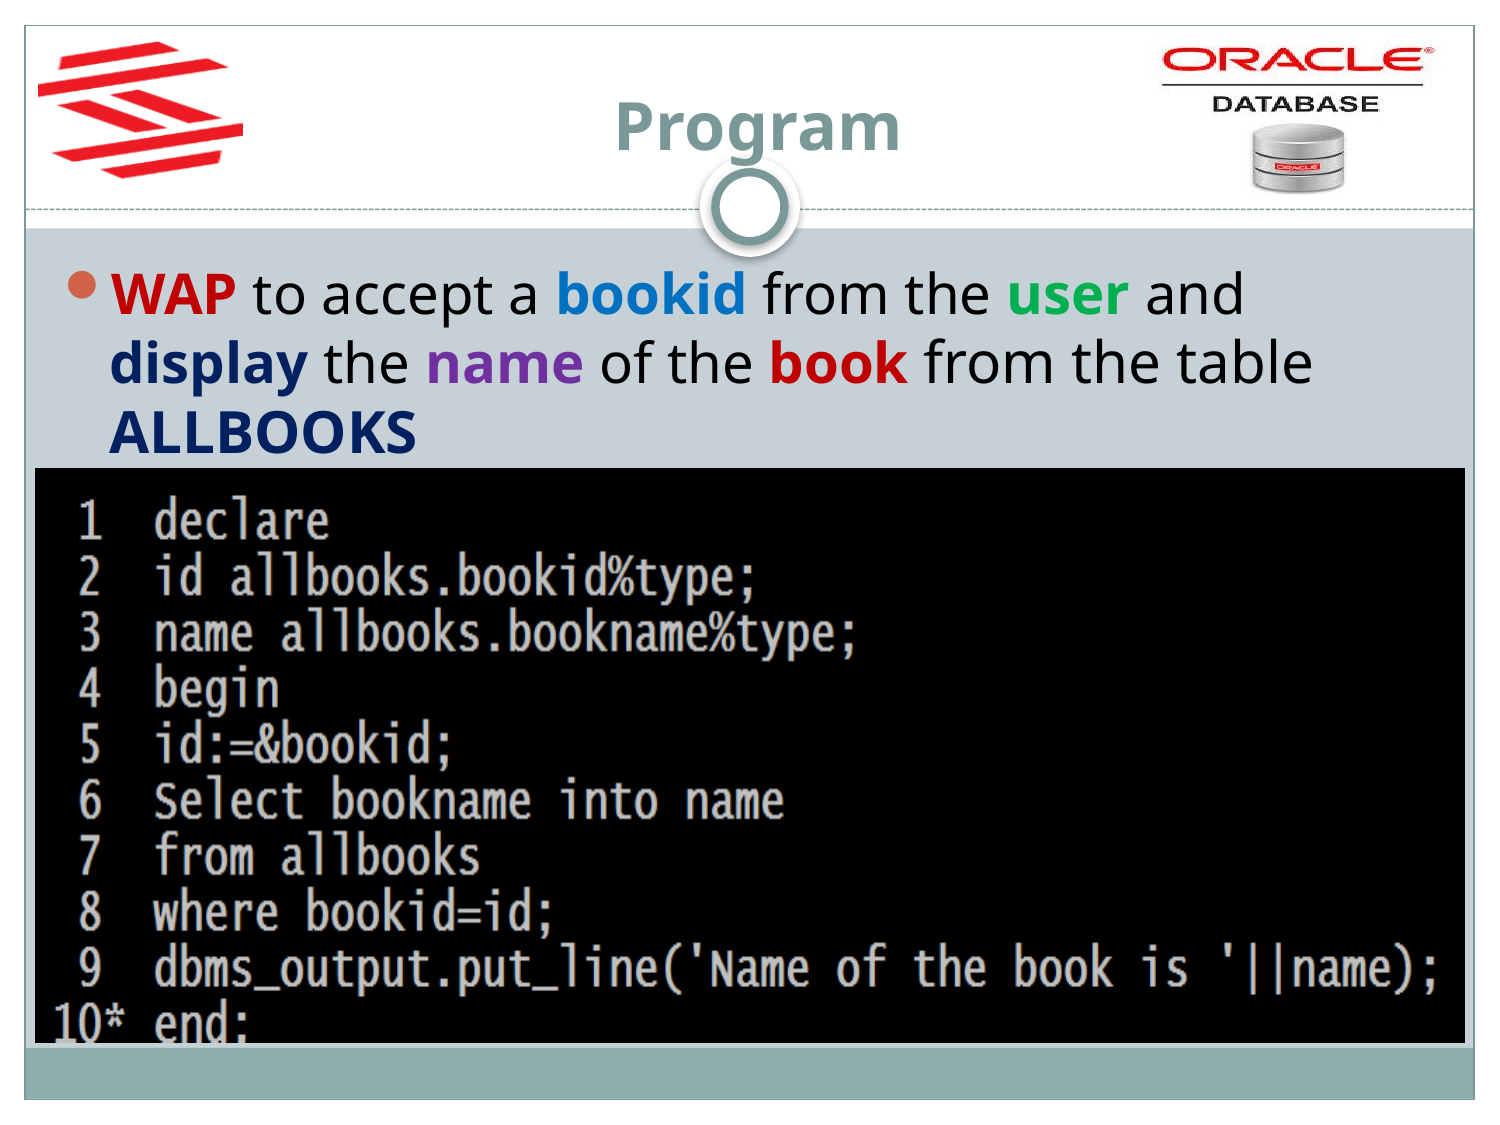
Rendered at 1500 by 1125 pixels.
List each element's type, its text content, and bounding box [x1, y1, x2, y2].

picture [34, 468, 1466, 1044]
picture [1148, 34, 1453, 200]
list WAP to accept a bookid from the user and display the name of the book from the table ALLBOOKS [49, 250, 1445, 465]
title Program [248, 46, 1141, 172]
picture [37, 40, 243, 185]
